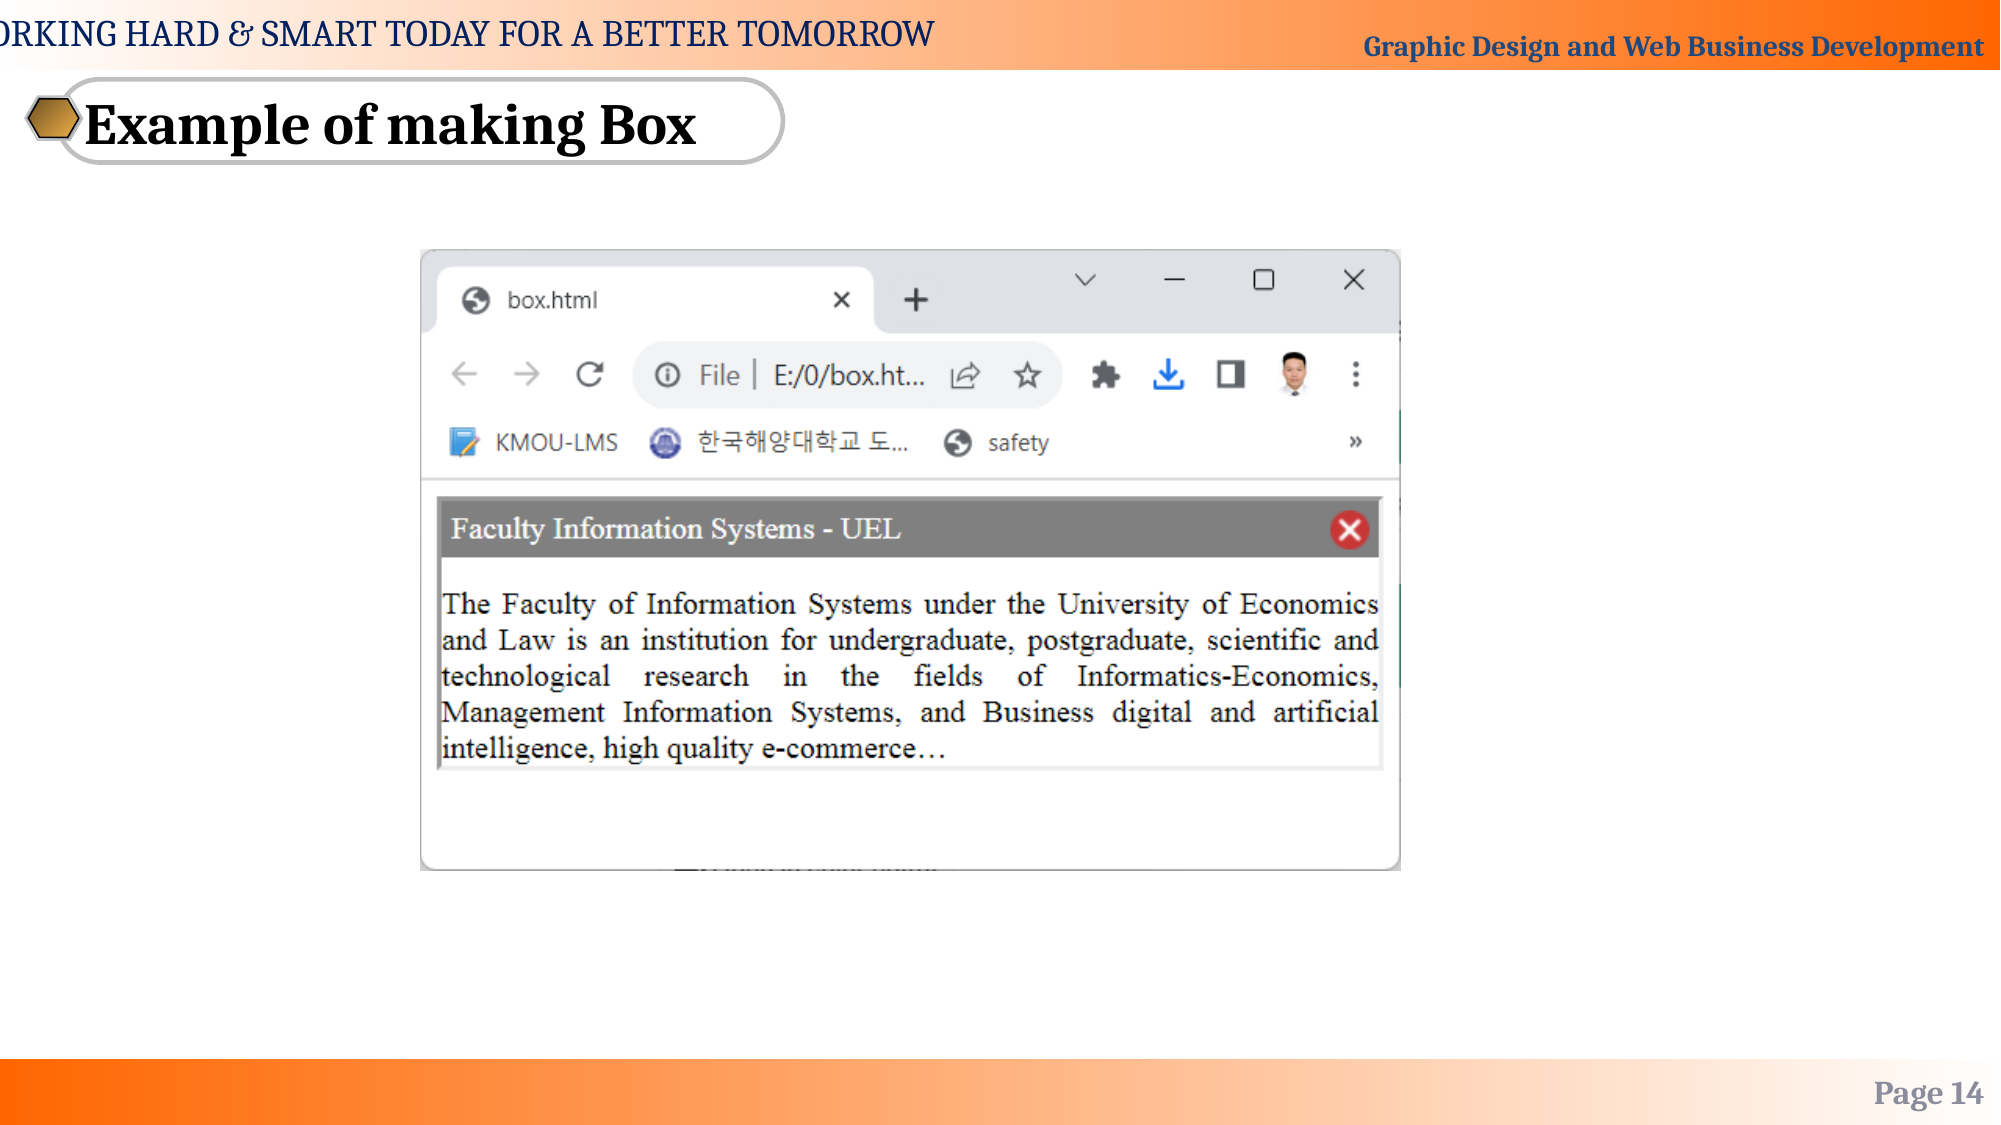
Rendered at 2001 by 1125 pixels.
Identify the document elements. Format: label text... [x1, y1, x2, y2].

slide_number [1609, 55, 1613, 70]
slide_number Page 2 [1609, 0, 1613, 36]
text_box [24, 78, 784, 163]
picture [420, 249, 1401, 871]
text_box [74, 176, 1950, 1038]
slide_number Page 14 [1533, 1060, 2000, 1121]
